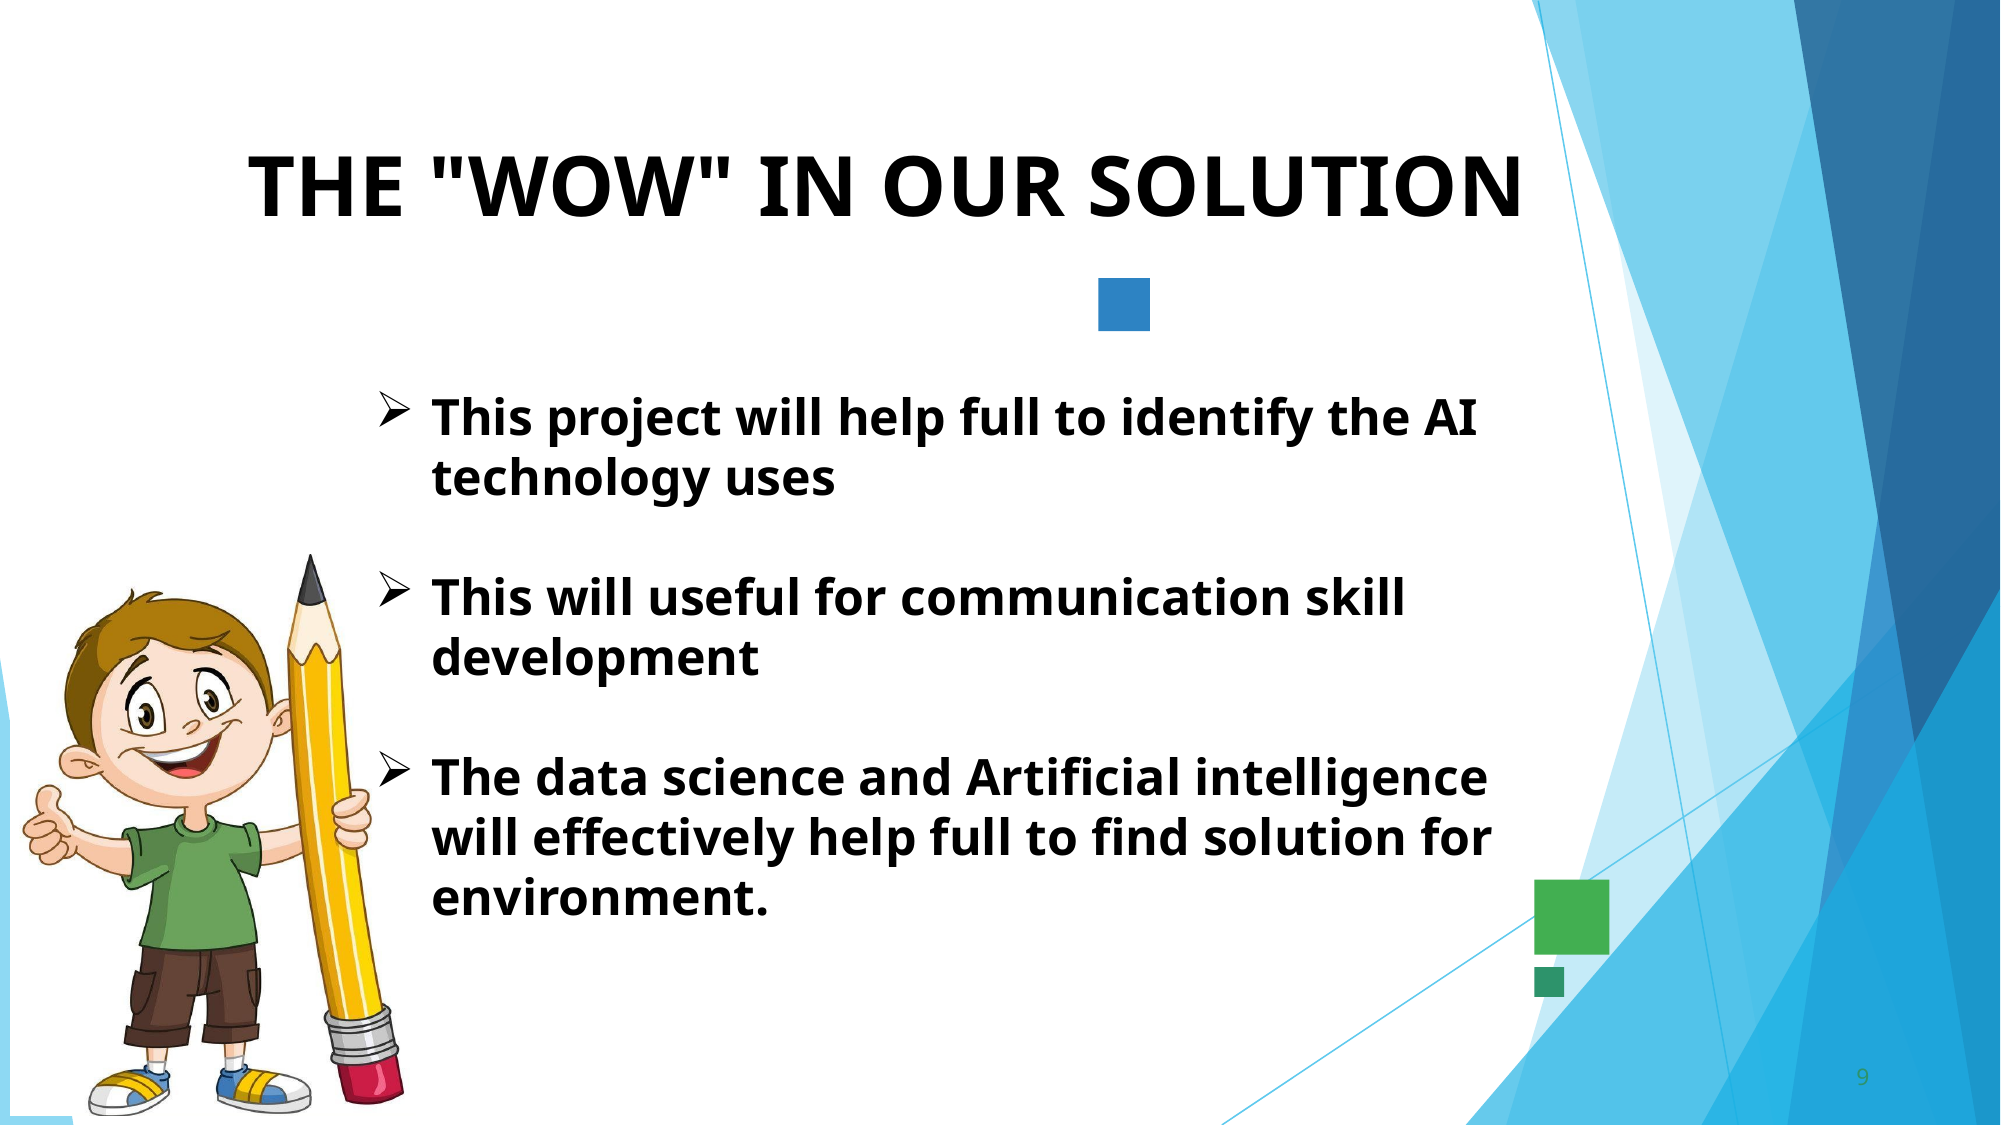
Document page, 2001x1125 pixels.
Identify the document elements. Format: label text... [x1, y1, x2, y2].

title THE "WOW" IN OUR SOLUTION [135, 130, 1888, 322]
picture [10, 554, 416, 1116]
text_box [1534, 967, 1565, 997]
text_box [1098, 322, 1150, 332]
text_box 9 [1849, 1061, 1888, 1095]
text_box [455, 454, 1856, 616]
text_box [1534, 879, 1610, 955]
list This project will help full to identify the AI technology uses This will useful for communication skill development The data science and Artificial intelligence will effectively help full to find solution for environment. [375, 385, 1500, 823]
